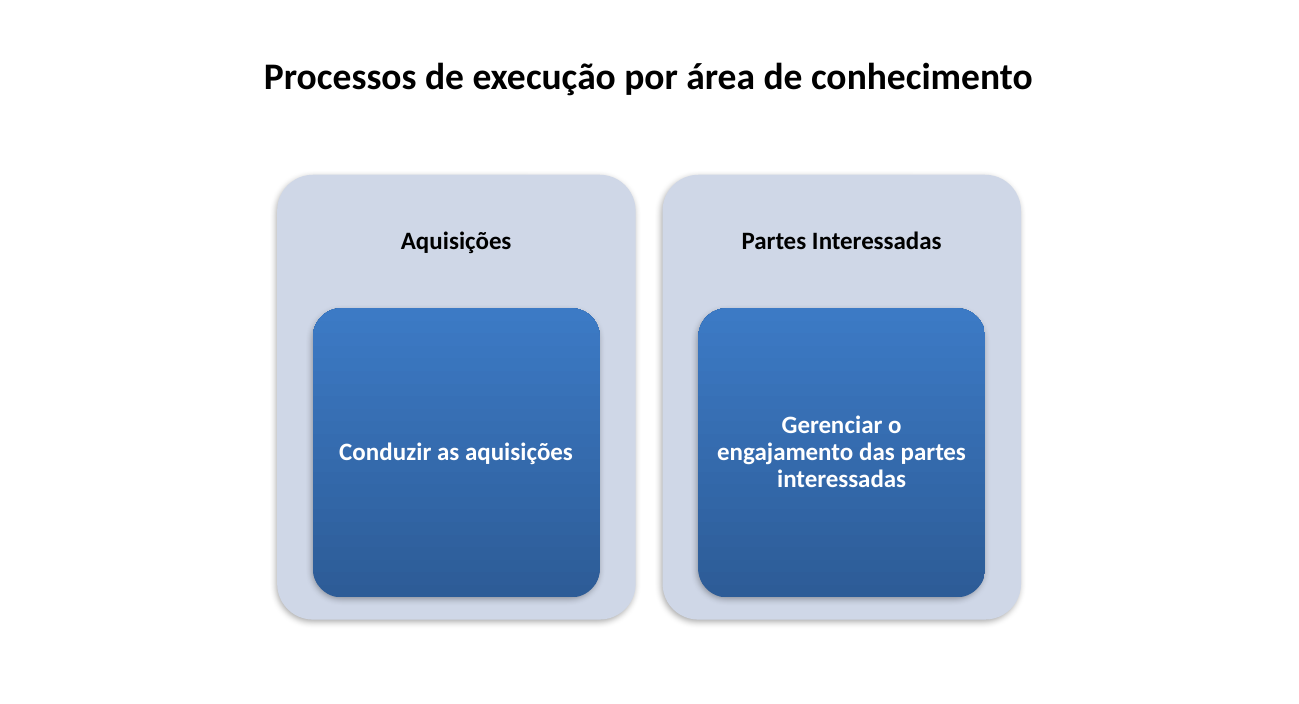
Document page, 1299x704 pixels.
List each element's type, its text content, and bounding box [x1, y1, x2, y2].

text_box Processos de execução por área de conhecimento [0, 44, 1299, 106]
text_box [276, 174, 1022, 620]
